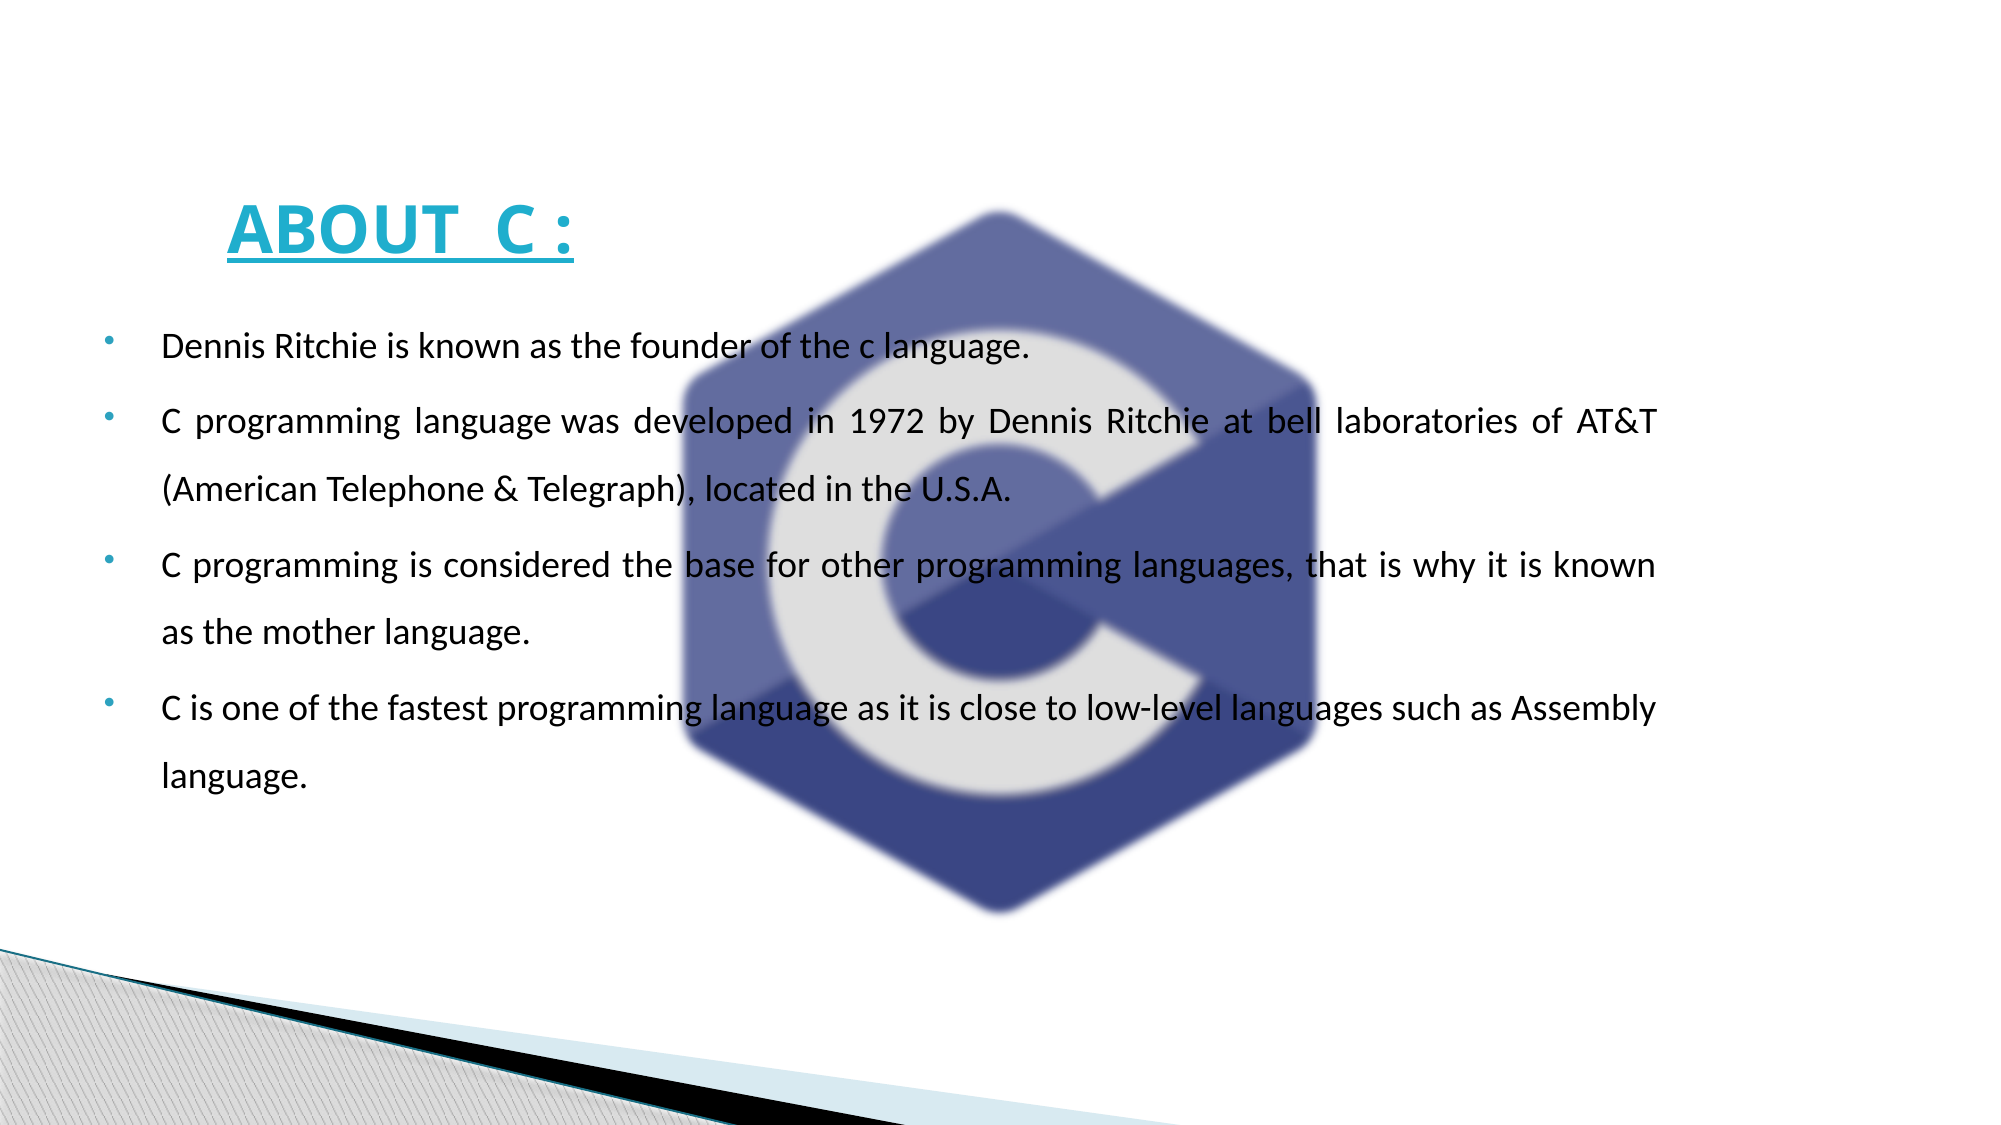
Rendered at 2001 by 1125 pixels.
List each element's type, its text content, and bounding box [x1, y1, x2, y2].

subtitle Dennis Ritchie is known as the founder of the c language. C programming language was developed in 1972 by Dennis Ritchie at bell laboratories of AT&T (American Telephone & Telegraph), located in the U.S.A. C programming is considered the base for other programming languages, that is why it is known as the mother language. C is one of the fastest programming language as it is close to low-level languages such as Assembly language. [90, 290, 593, 780]
picture [599, 162, 1401, 963]
subtitle Dennis Ritchie is known as the founder of the c language. C programming language was developed in 1972 by Dennis Ritchie at bell laboratories of AT&T (American Telephone & Telegraph), located in the U.S.A. C programming is considered the base for other programming languages, that is why it is known as the mother language. C is one of the fastest programming language as it is close to low-level languages such as Assembly language. [1406, 290, 1674, 780]
title ABOUT C : [137, 193, 593, 260]
